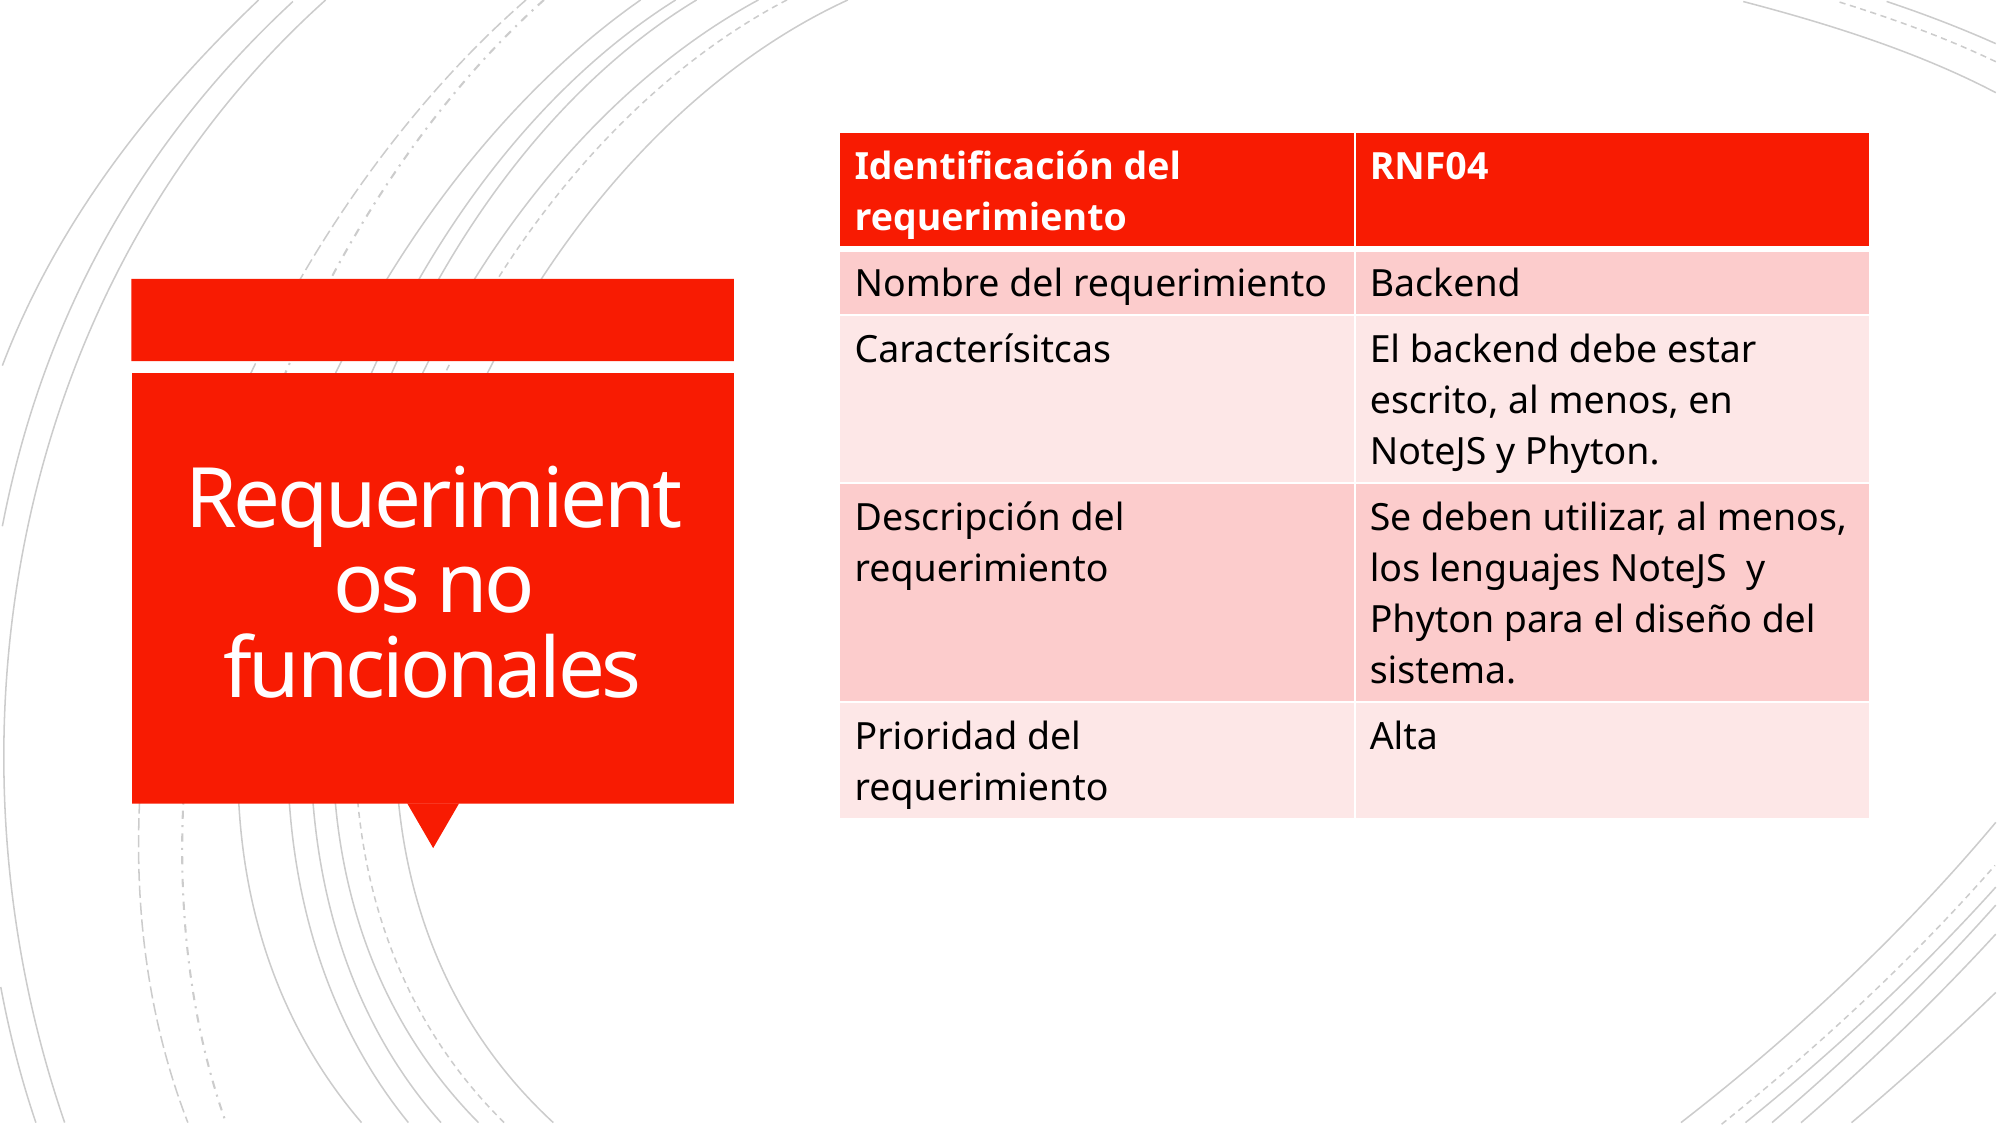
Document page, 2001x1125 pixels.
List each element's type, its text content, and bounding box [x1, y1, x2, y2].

table_cell Prioridad del requerimiento [840, 703, 1354, 818]
table_header RNF04 [1356, 133, 1869, 246]
table_cell Alta [1356, 703, 1869, 818]
title Requerimientos no funcionales [145, 385, 720, 789]
table_cell Descripción del requerimiento [840, 484, 1354, 701]
table_cell Nombre del requerimiento [840, 252, 1354, 314]
table_cell Caracterísitcas [840, 316, 1354, 482]
table_cell Se deben utilizar, al menos, los lenguajes NoteJS y Phyton para el diseño del sistema. [1356, 484, 1869, 701]
table_cell Backend [1356, 252, 1869, 314]
table_header Identificación del requerimiento [840, 133, 1354, 246]
table_cell El backend debe estar escrito, al menos, en NoteJS y Phyton. [1356, 316, 1869, 482]
